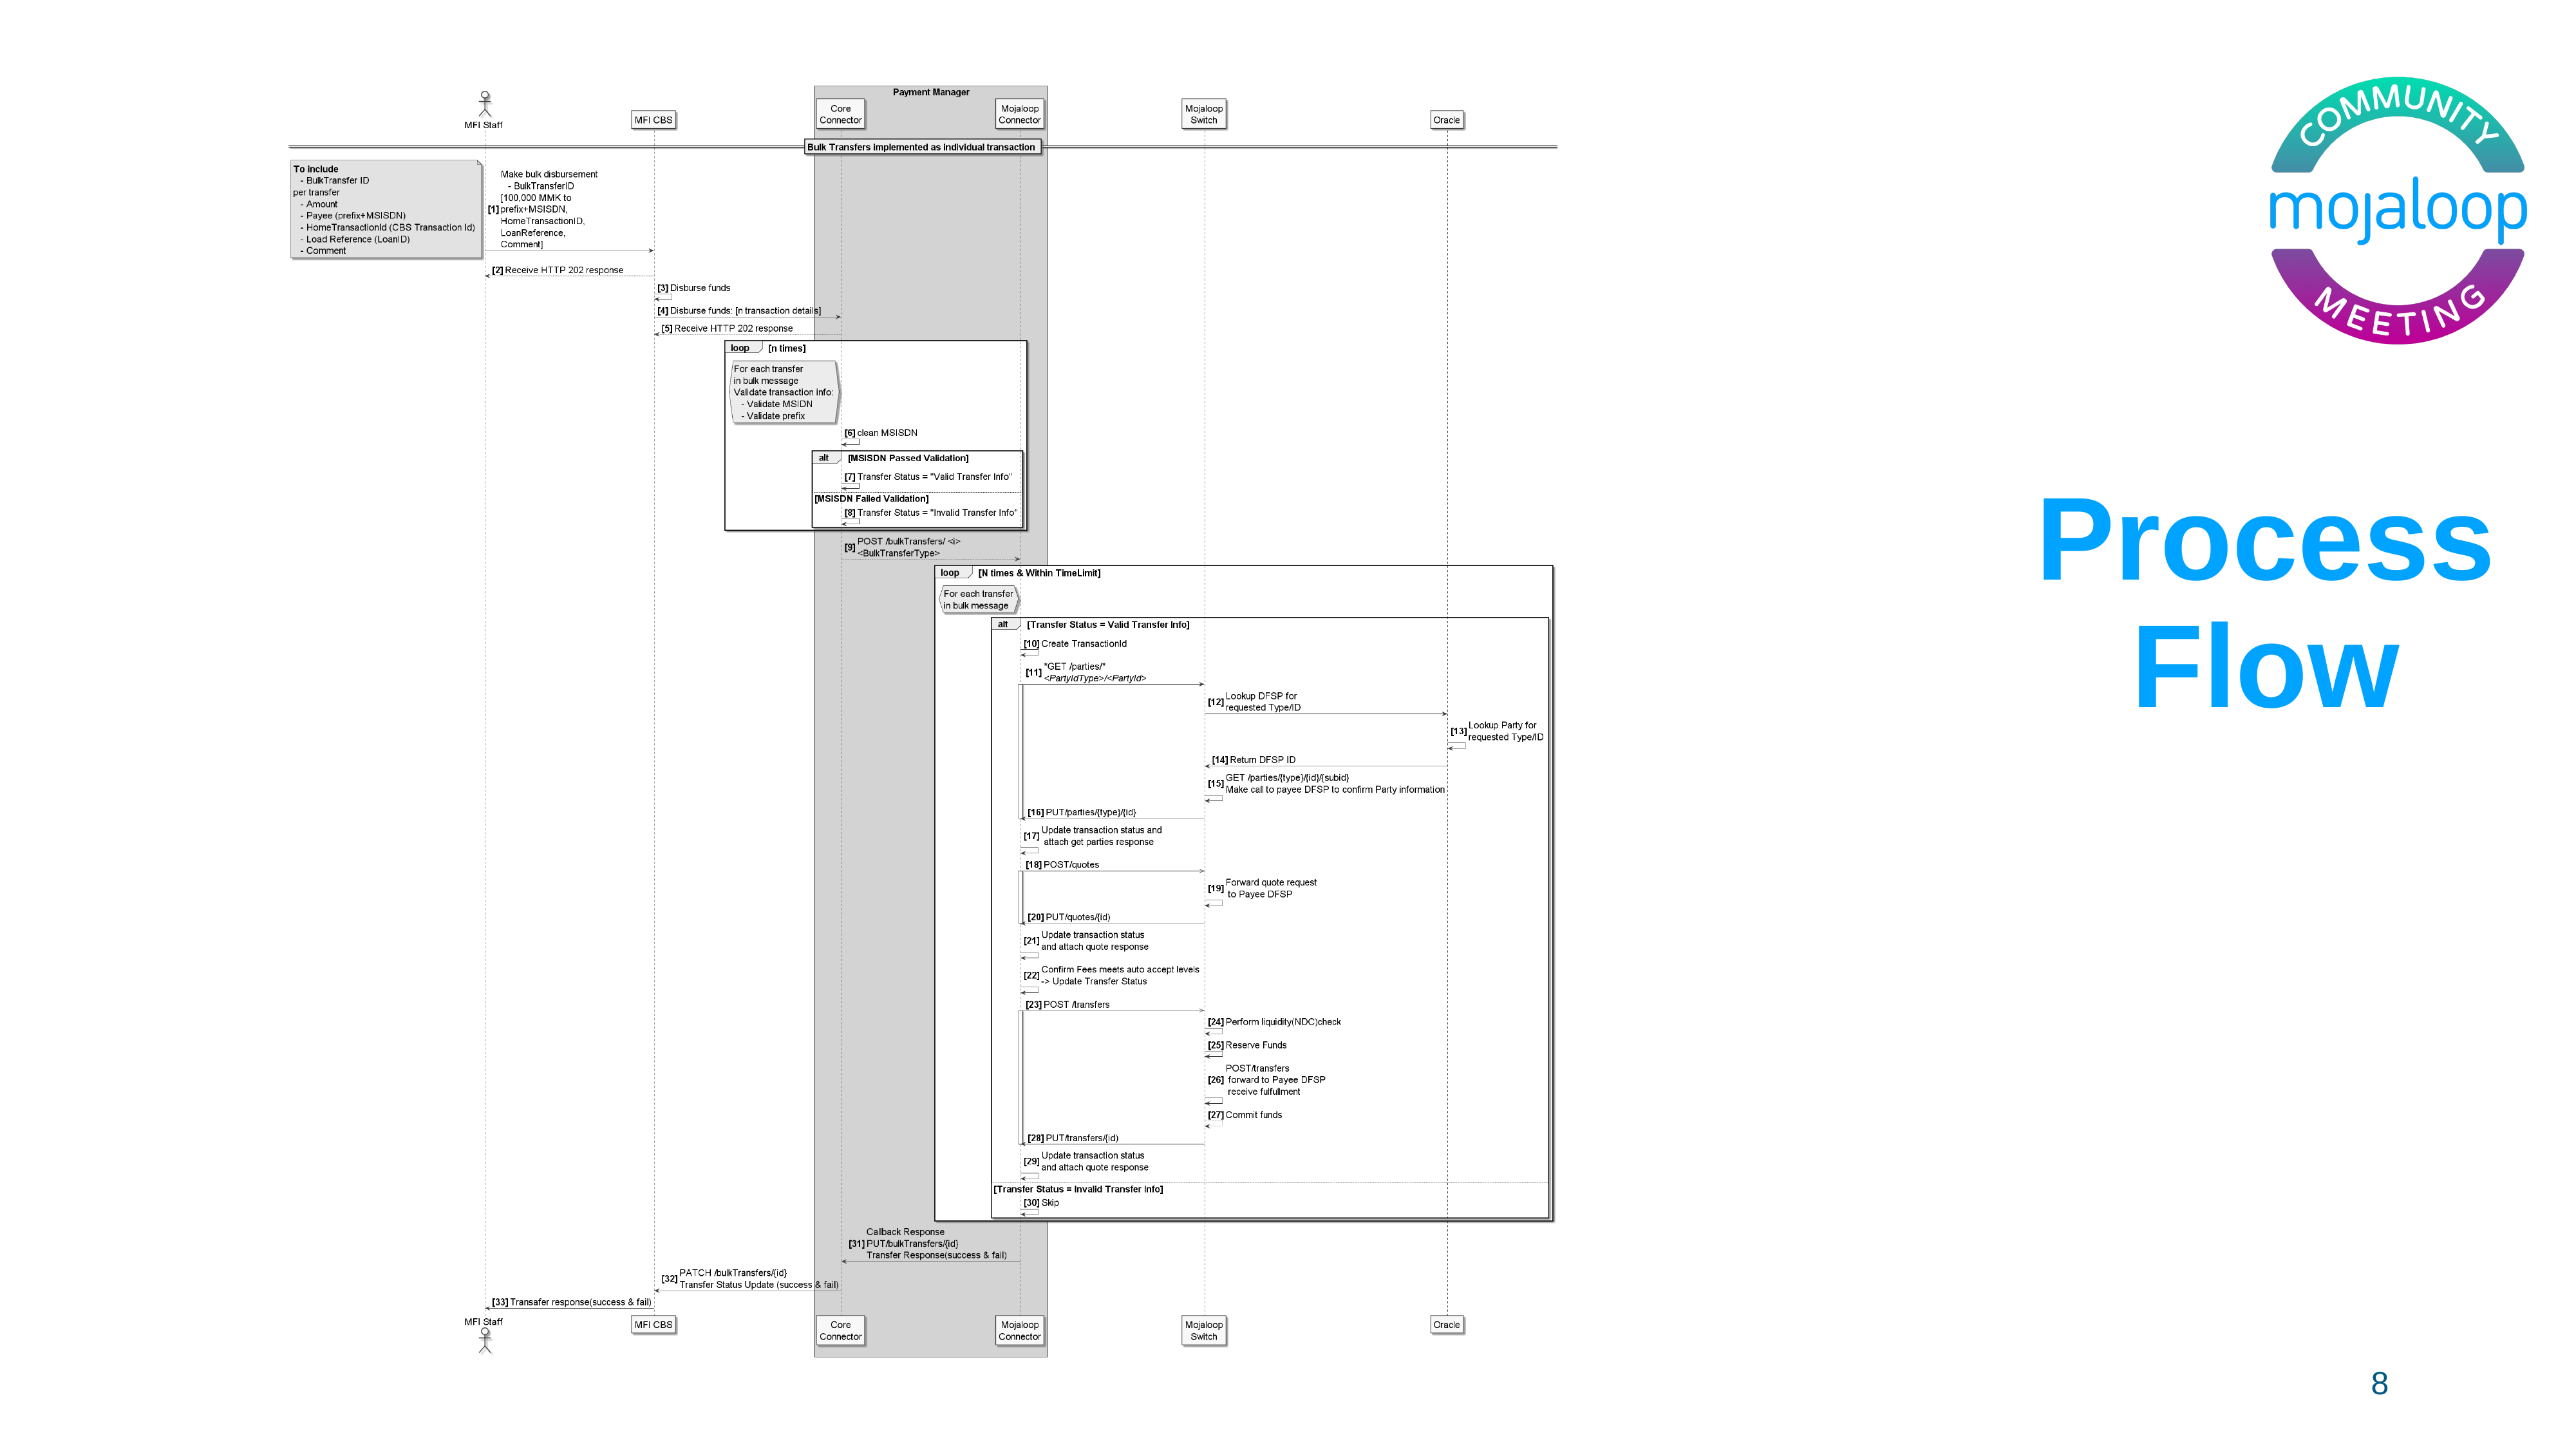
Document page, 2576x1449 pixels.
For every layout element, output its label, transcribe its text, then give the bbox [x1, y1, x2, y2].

picture [2270, 77, 2528, 345]
title Process Flow [2017, 404, 2514, 806]
picture [287, 84, 1562, 1361]
slide_number 8 [1819, 1343, 2399, 1421]
